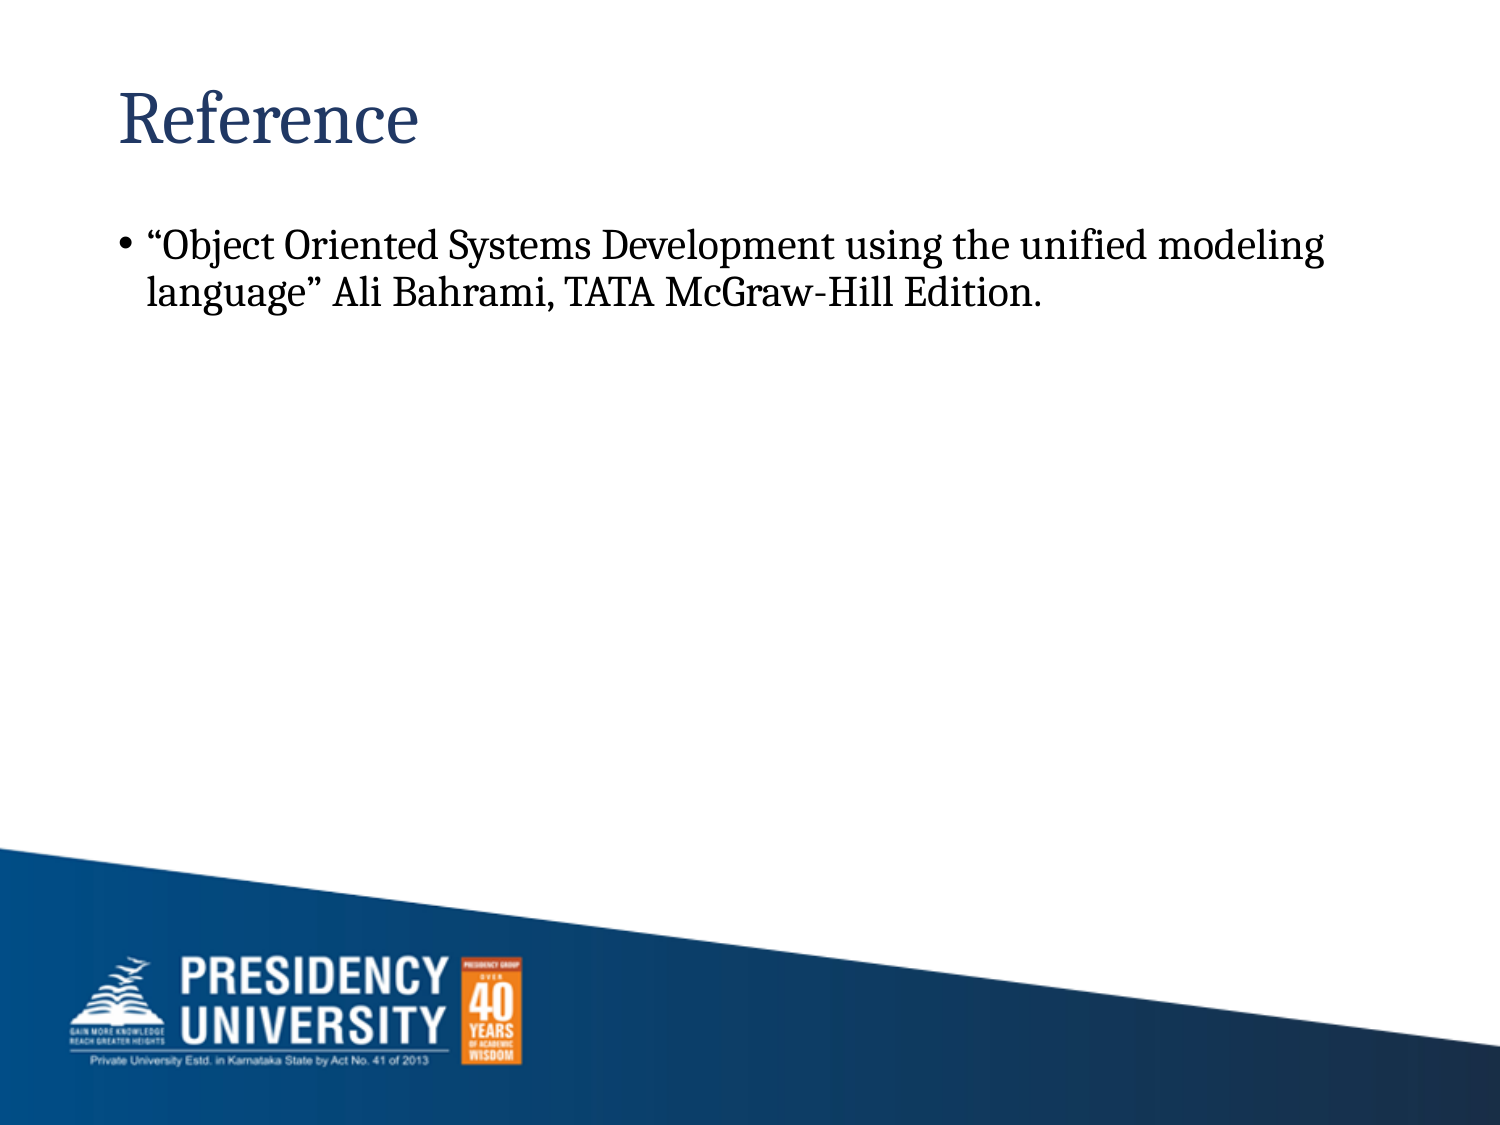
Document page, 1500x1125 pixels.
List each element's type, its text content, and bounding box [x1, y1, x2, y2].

list “Object Oriented Systems Development using the unified modeling language” Ali Bahrami, TATA McGraw-Hill Edition. [103, 214, 1397, 851]
picture [0, 845, 1500, 1125]
title Reference [103, 51, 1397, 188]
